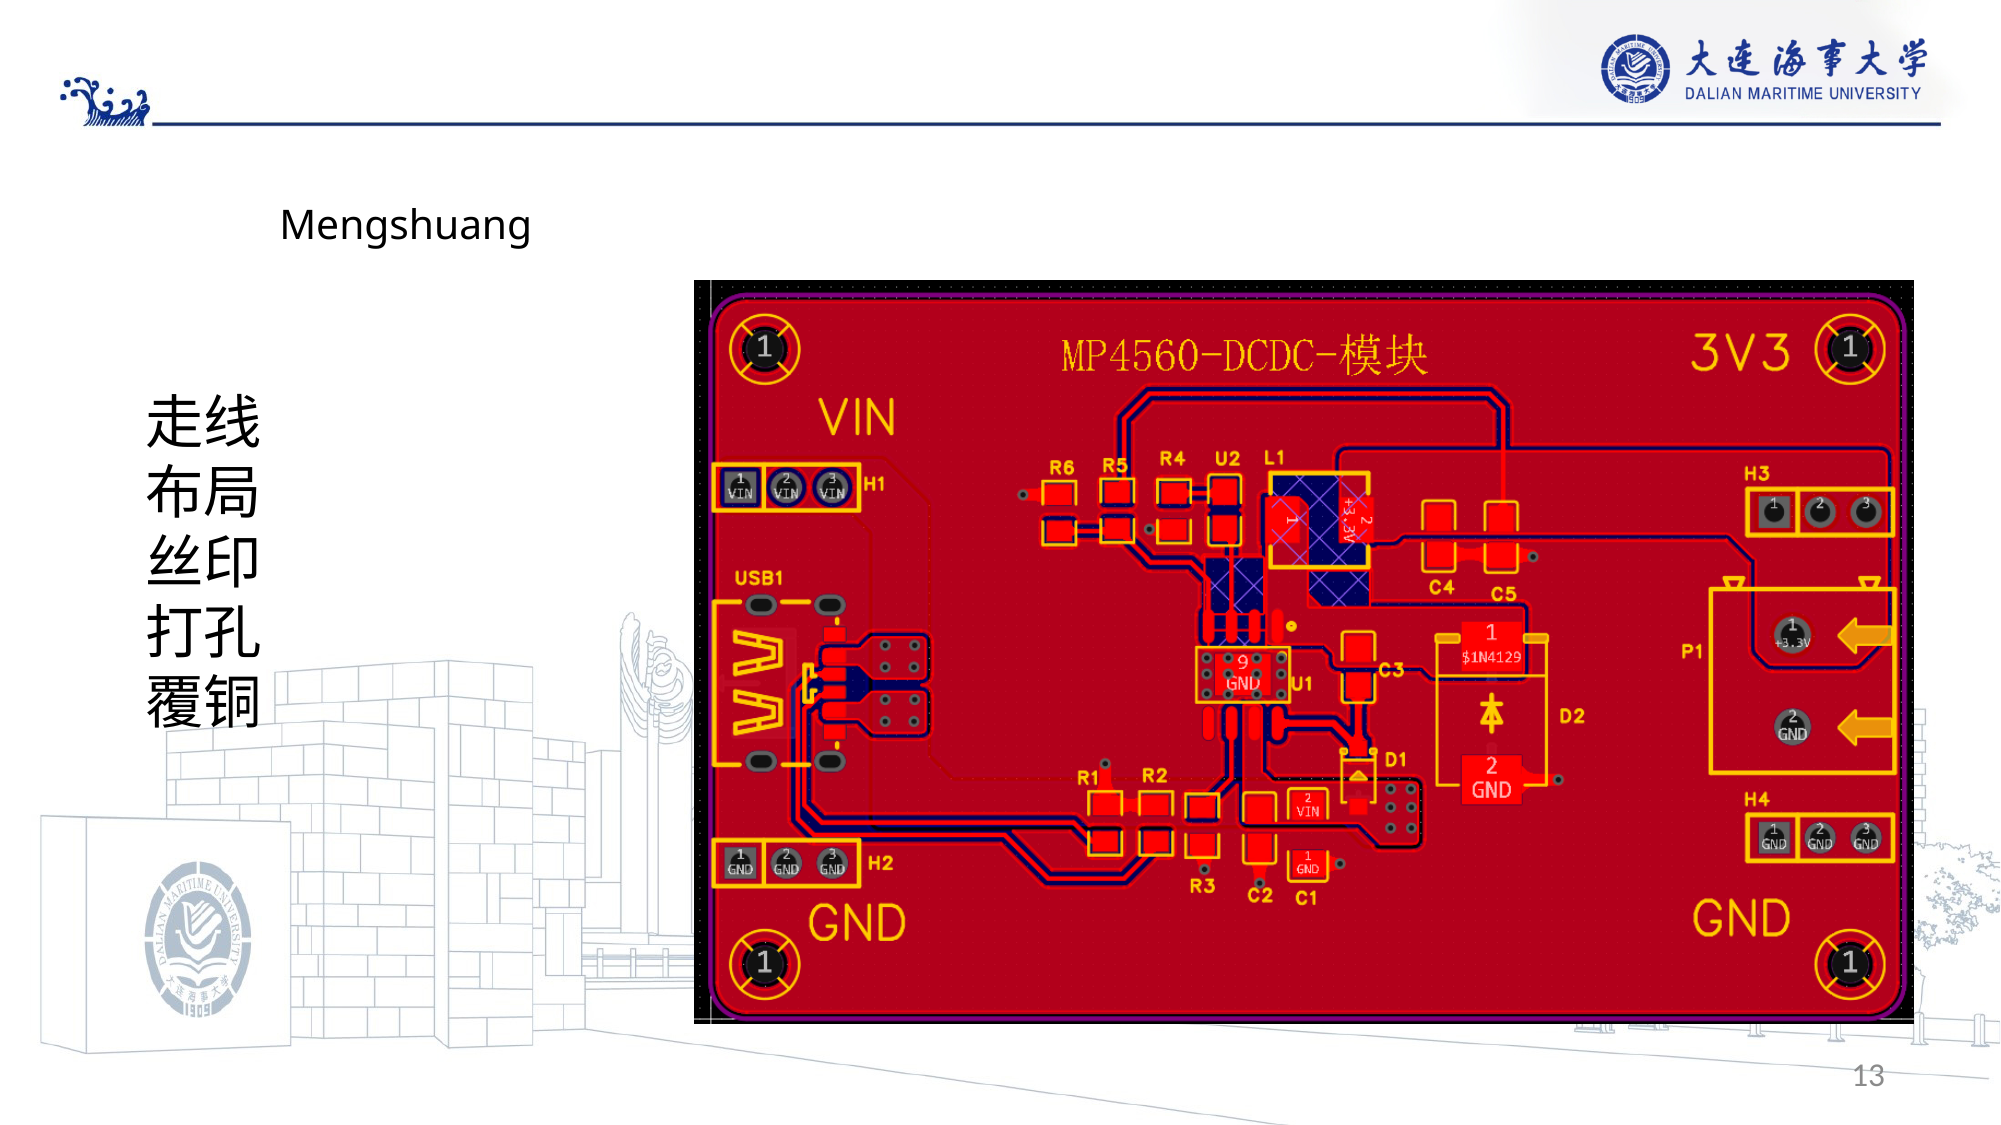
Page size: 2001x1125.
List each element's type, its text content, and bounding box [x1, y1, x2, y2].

text_box 走线 布局 丝印 打孔 覆铜 [131, 378, 482, 743]
title Mengshuang [131, 190, 681, 255]
picture [0, 0, 2001, 1125]
slide_number 13 [1433, 1042, 1900, 1103]
